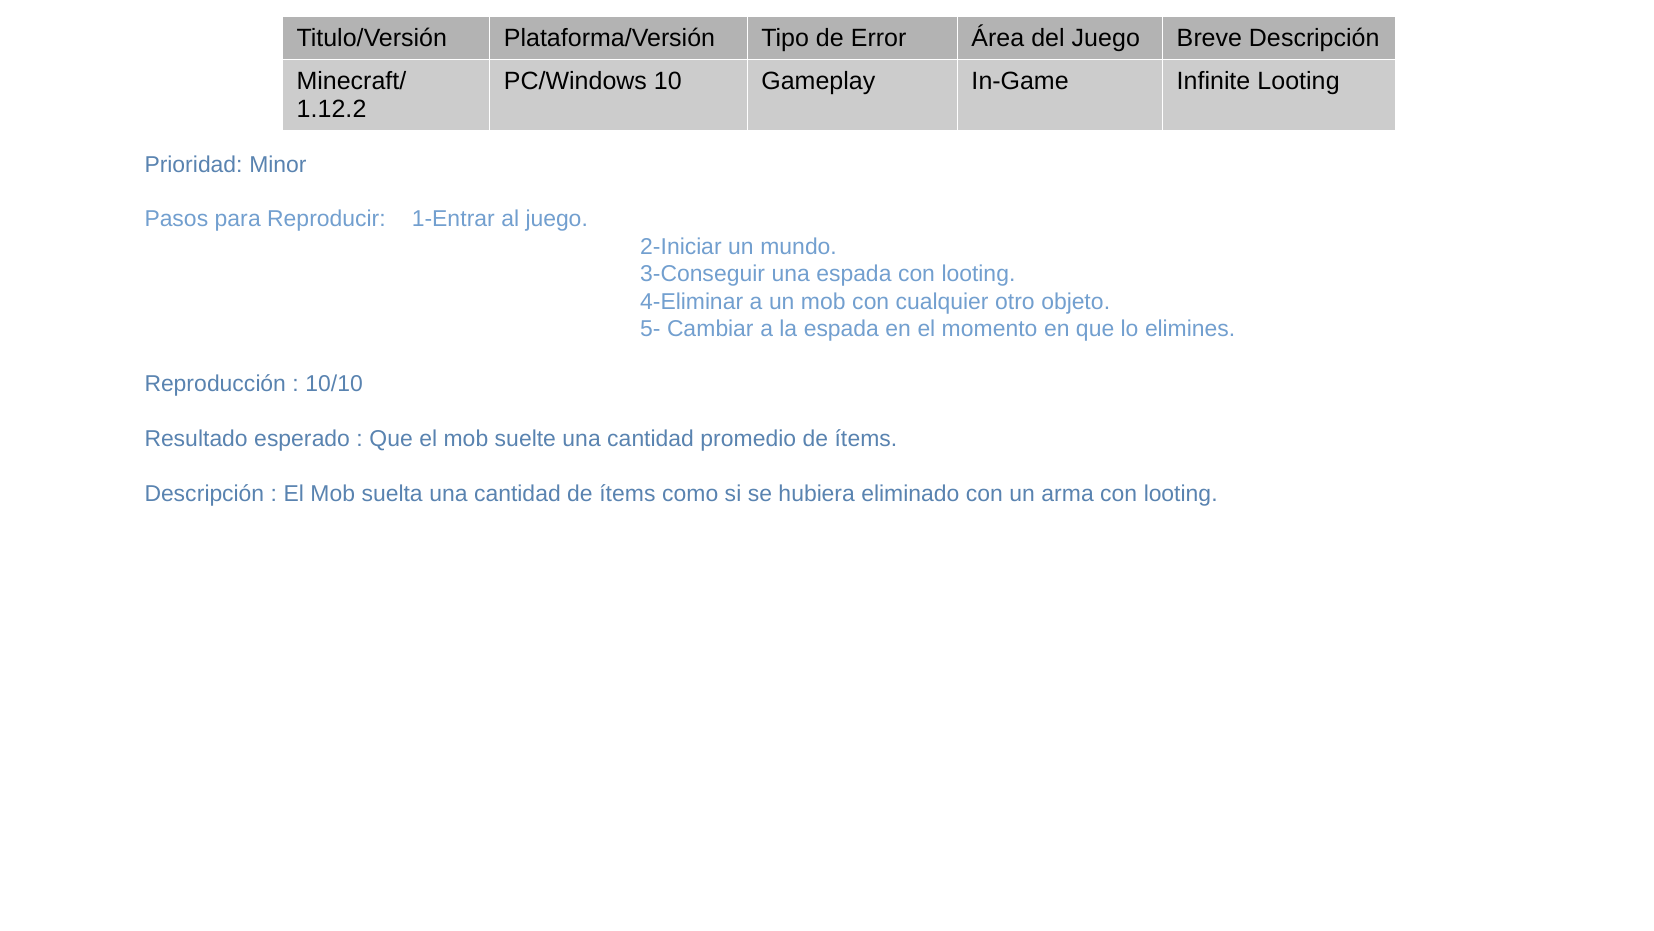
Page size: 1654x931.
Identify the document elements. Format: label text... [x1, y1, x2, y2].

table_header Breve Descripción [1163, 17, 1395, 59]
table_header Área del Juego [958, 17, 1162, 59]
table_header Titulo/Versión [283, 17, 489, 59]
table_cell PC/Windows 10 [490, 60, 747, 130]
table_header Plataforma/Versión [490, 17, 747, 59]
table_cell Infinite Looting [1163, 60, 1395, 130]
table_cell In-Game [958, 60, 1162, 130]
table_cell Gameplay [748, 60, 957, 130]
text_box Prioridad: Minor Pasos para Reproducir: 1-Entrar al juego. 2-Iniciar un mundo. 3-Conseguir una espada con looting. 4-Eliminar a un mob con cualquier otro objeto. 5- Cambiar a la espada en el momento en que lo elimines. Reproducción : 10/10 Resultado esperado : Que el mob suelte una cantidad promedio de ítems. Descripción : El Mob suelta una cantidad de ítems como si se hubiera eliminado con un arma con looting. [129, 141, 1536, 514]
table_cell Minecraft/1.12.2 [283, 60, 489, 130]
table_header Tipo de Error [748, 17, 957, 59]
